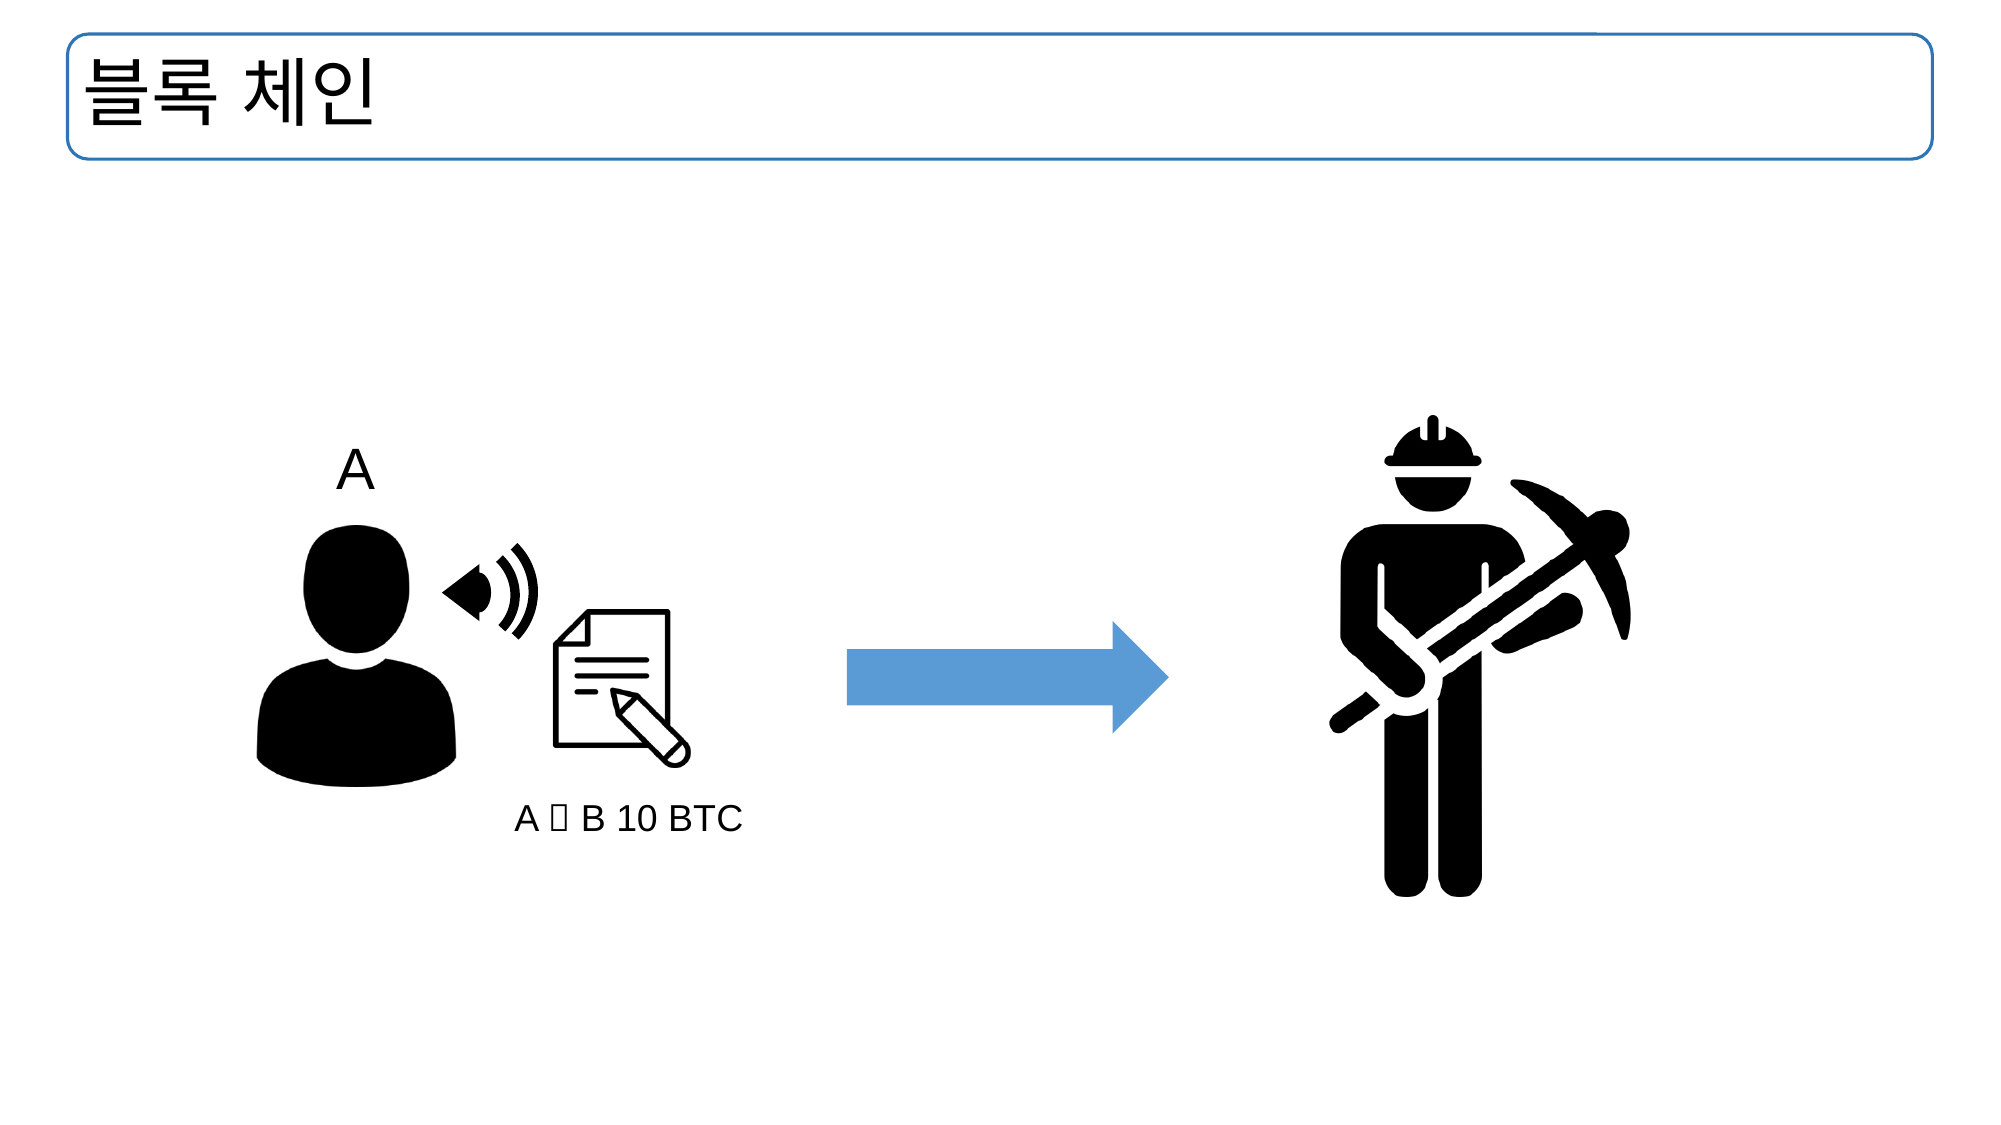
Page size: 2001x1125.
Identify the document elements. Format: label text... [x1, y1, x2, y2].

picture [1238, 415, 1720, 897]
title 블록 체인 [67, 34, 1933, 160]
text_box [845, 618, 1171, 737]
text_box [225, 423, 767, 848]
